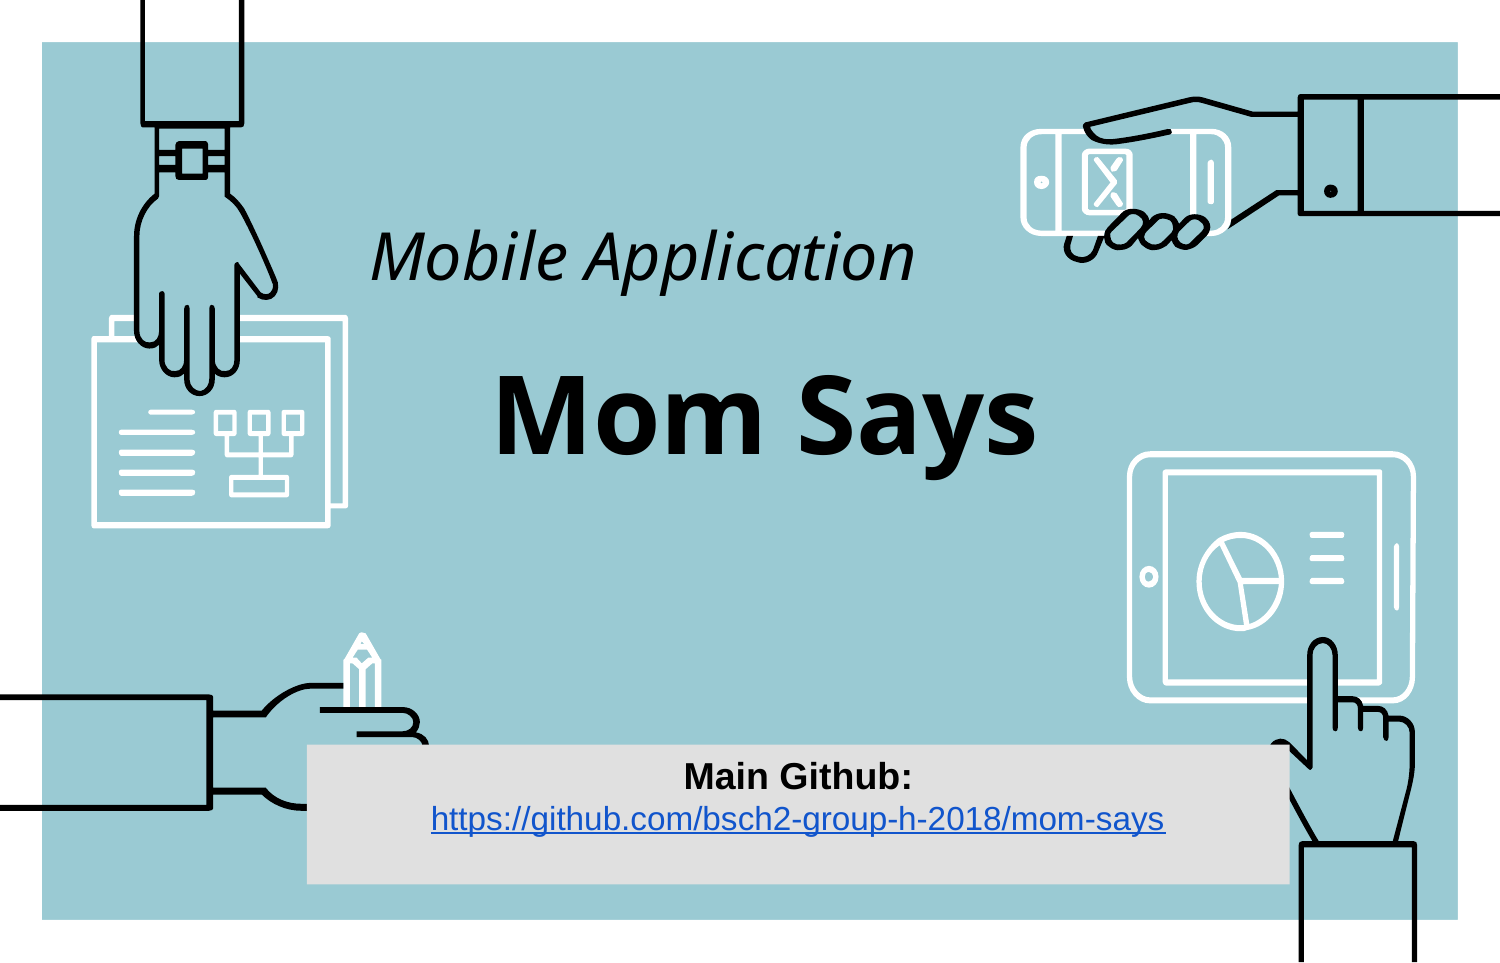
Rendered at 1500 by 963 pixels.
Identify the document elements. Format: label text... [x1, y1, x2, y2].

title Mom Says [306, 302, 1224, 520]
text_box Main Github: https://github.com/bsch2-group-h-2018/mom-says [306, 744, 1290, 885]
text_box Mobile Application [226, 155, 1061, 352]
